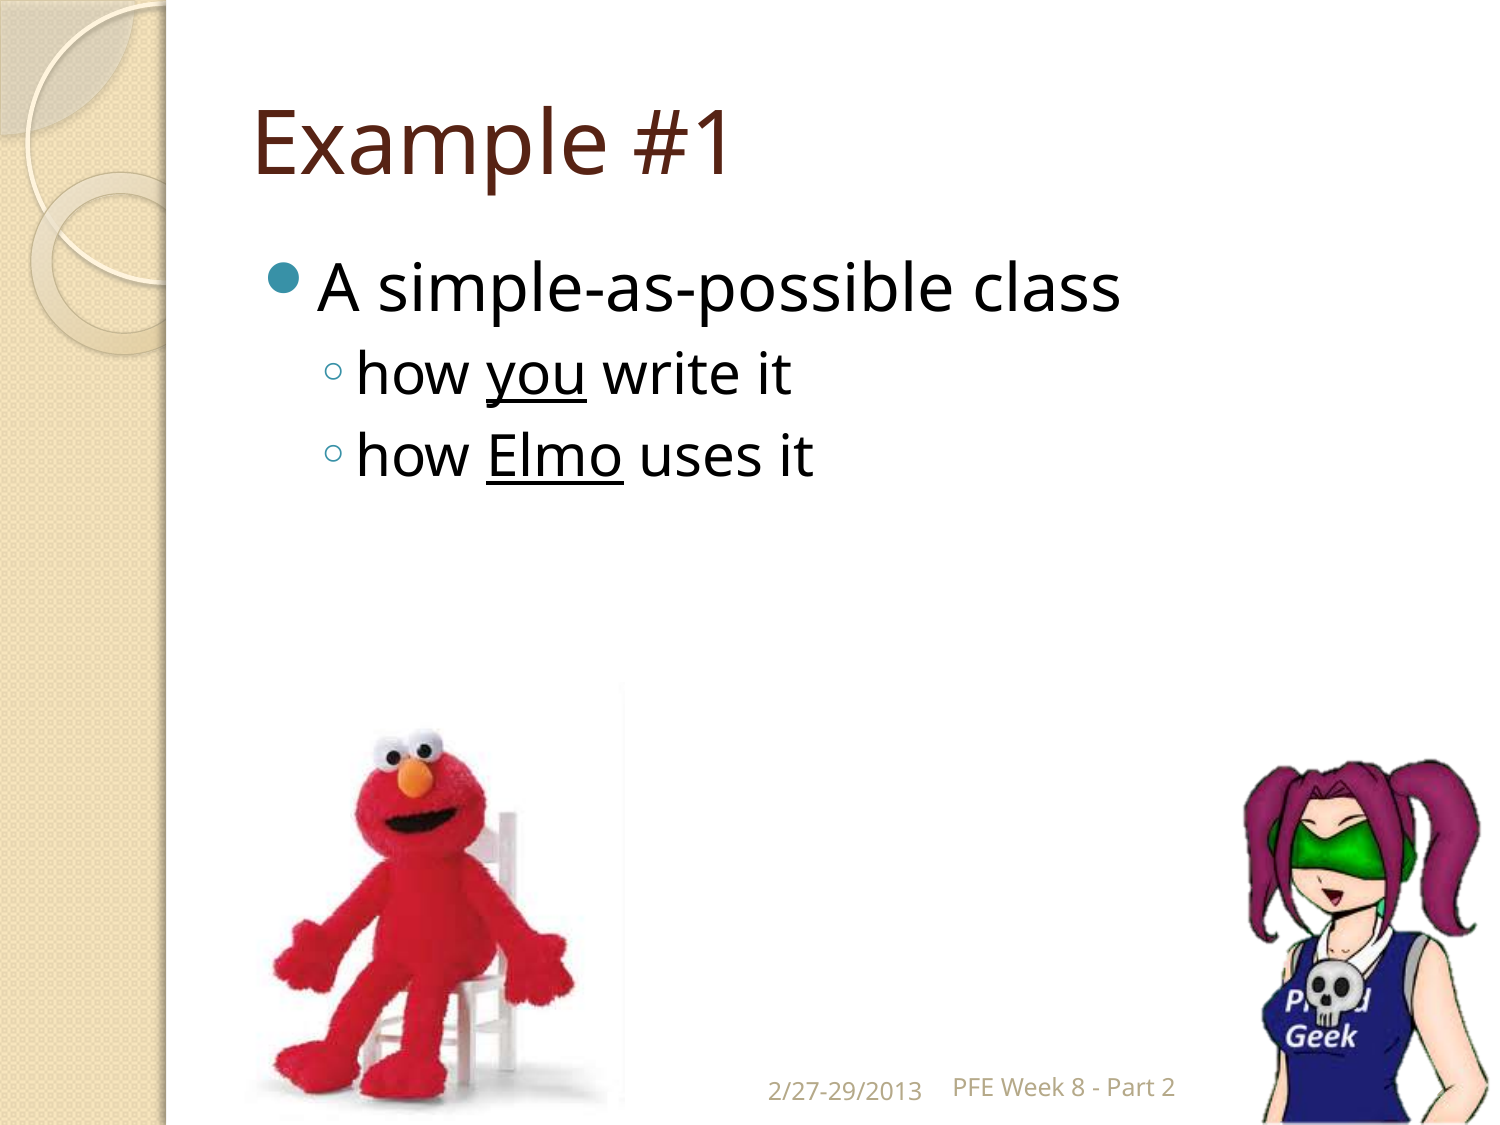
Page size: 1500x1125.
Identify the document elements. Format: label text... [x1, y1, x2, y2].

title Example #1 [235, 45, 1466, 233]
picture [187, 682, 626, 1121]
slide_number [633, 1034, 937, 1113]
list A simple-as-possible class how you write it how Elmo uses it [235, 237, 1466, 1025]
picture [1199, 699, 1500, 1125]
footer PFE Week 8 - Part 2 [937, 1034, 1192, 1113]
